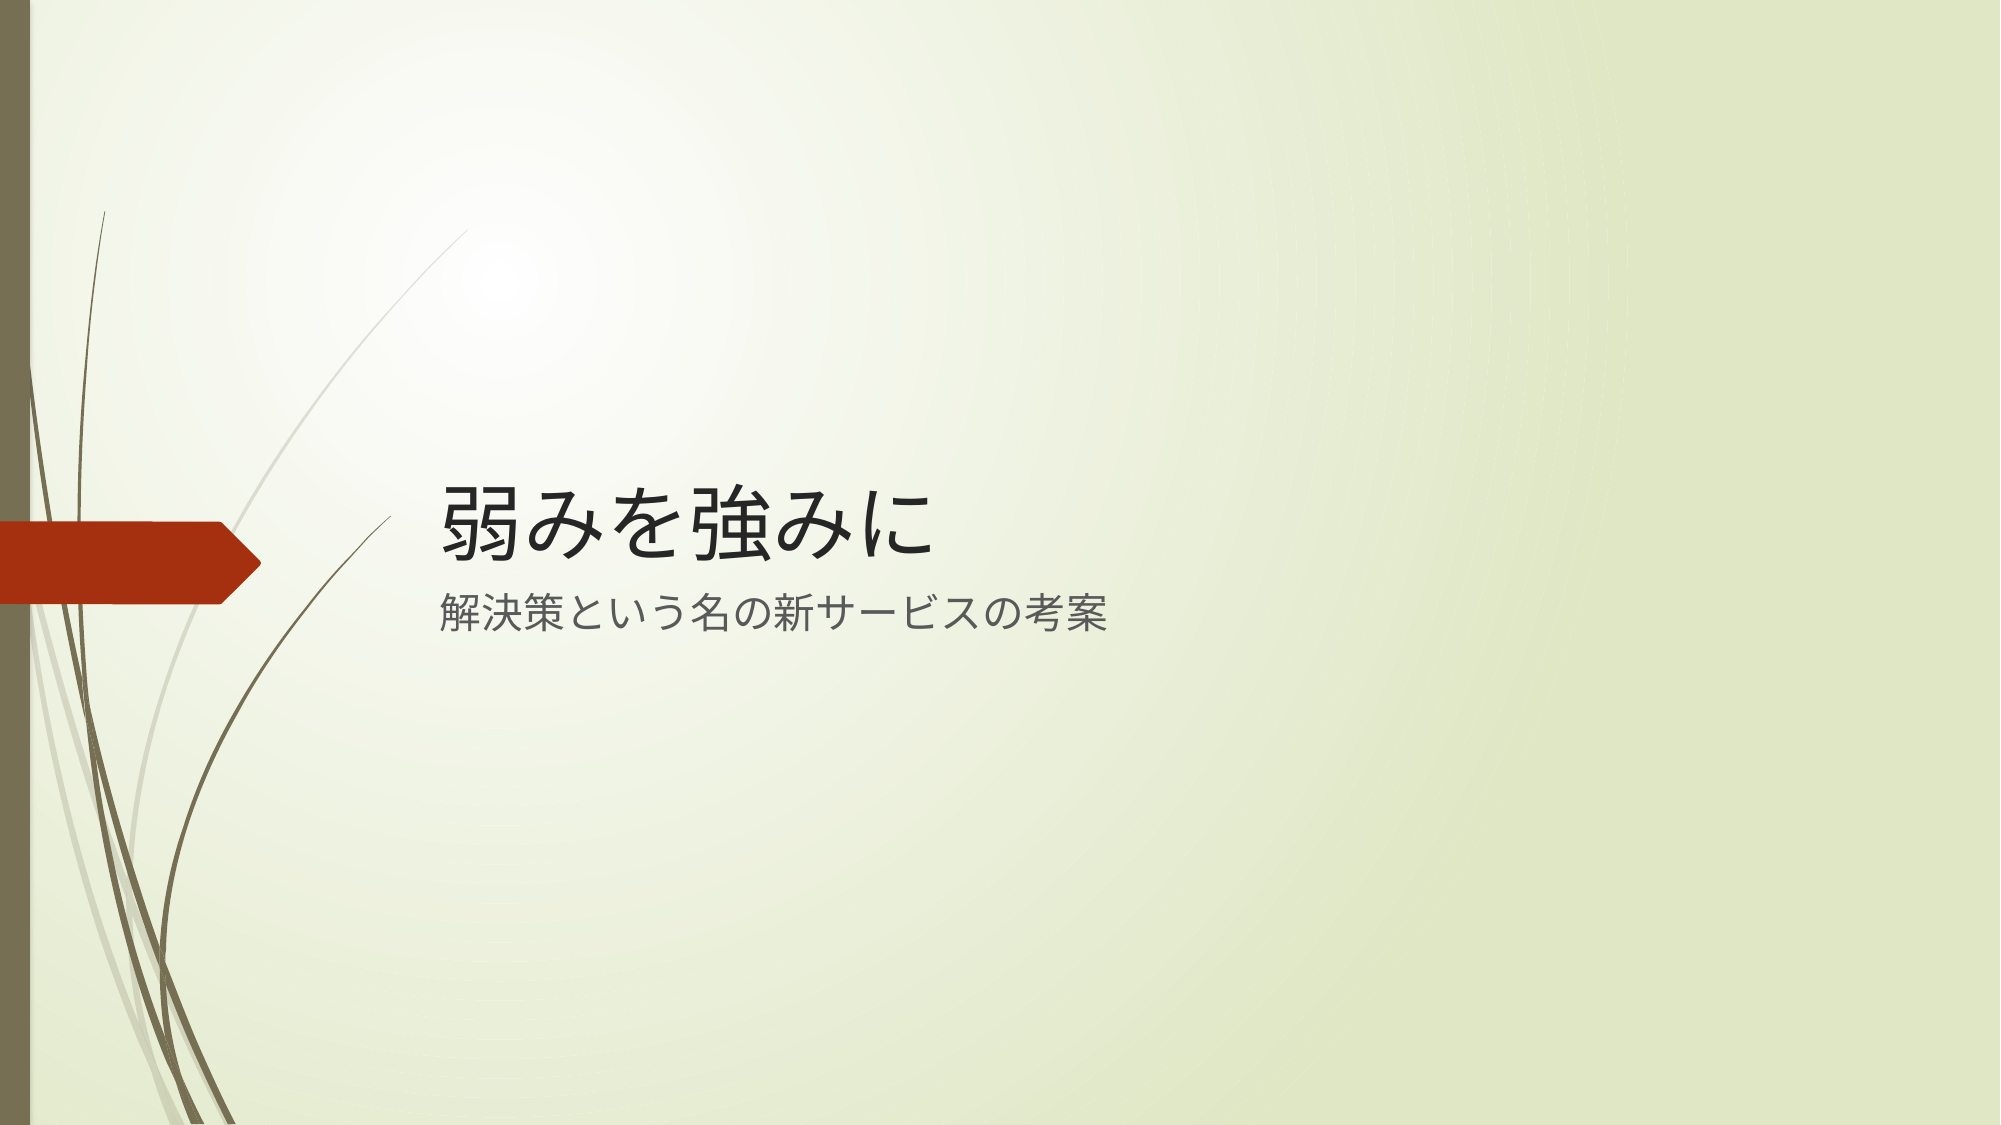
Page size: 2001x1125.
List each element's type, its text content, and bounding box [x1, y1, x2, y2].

title 弱みを強みに [424, 337, 1888, 579]
list 解決策という名の新サービスの考案 [424, 579, 1888, 721]
